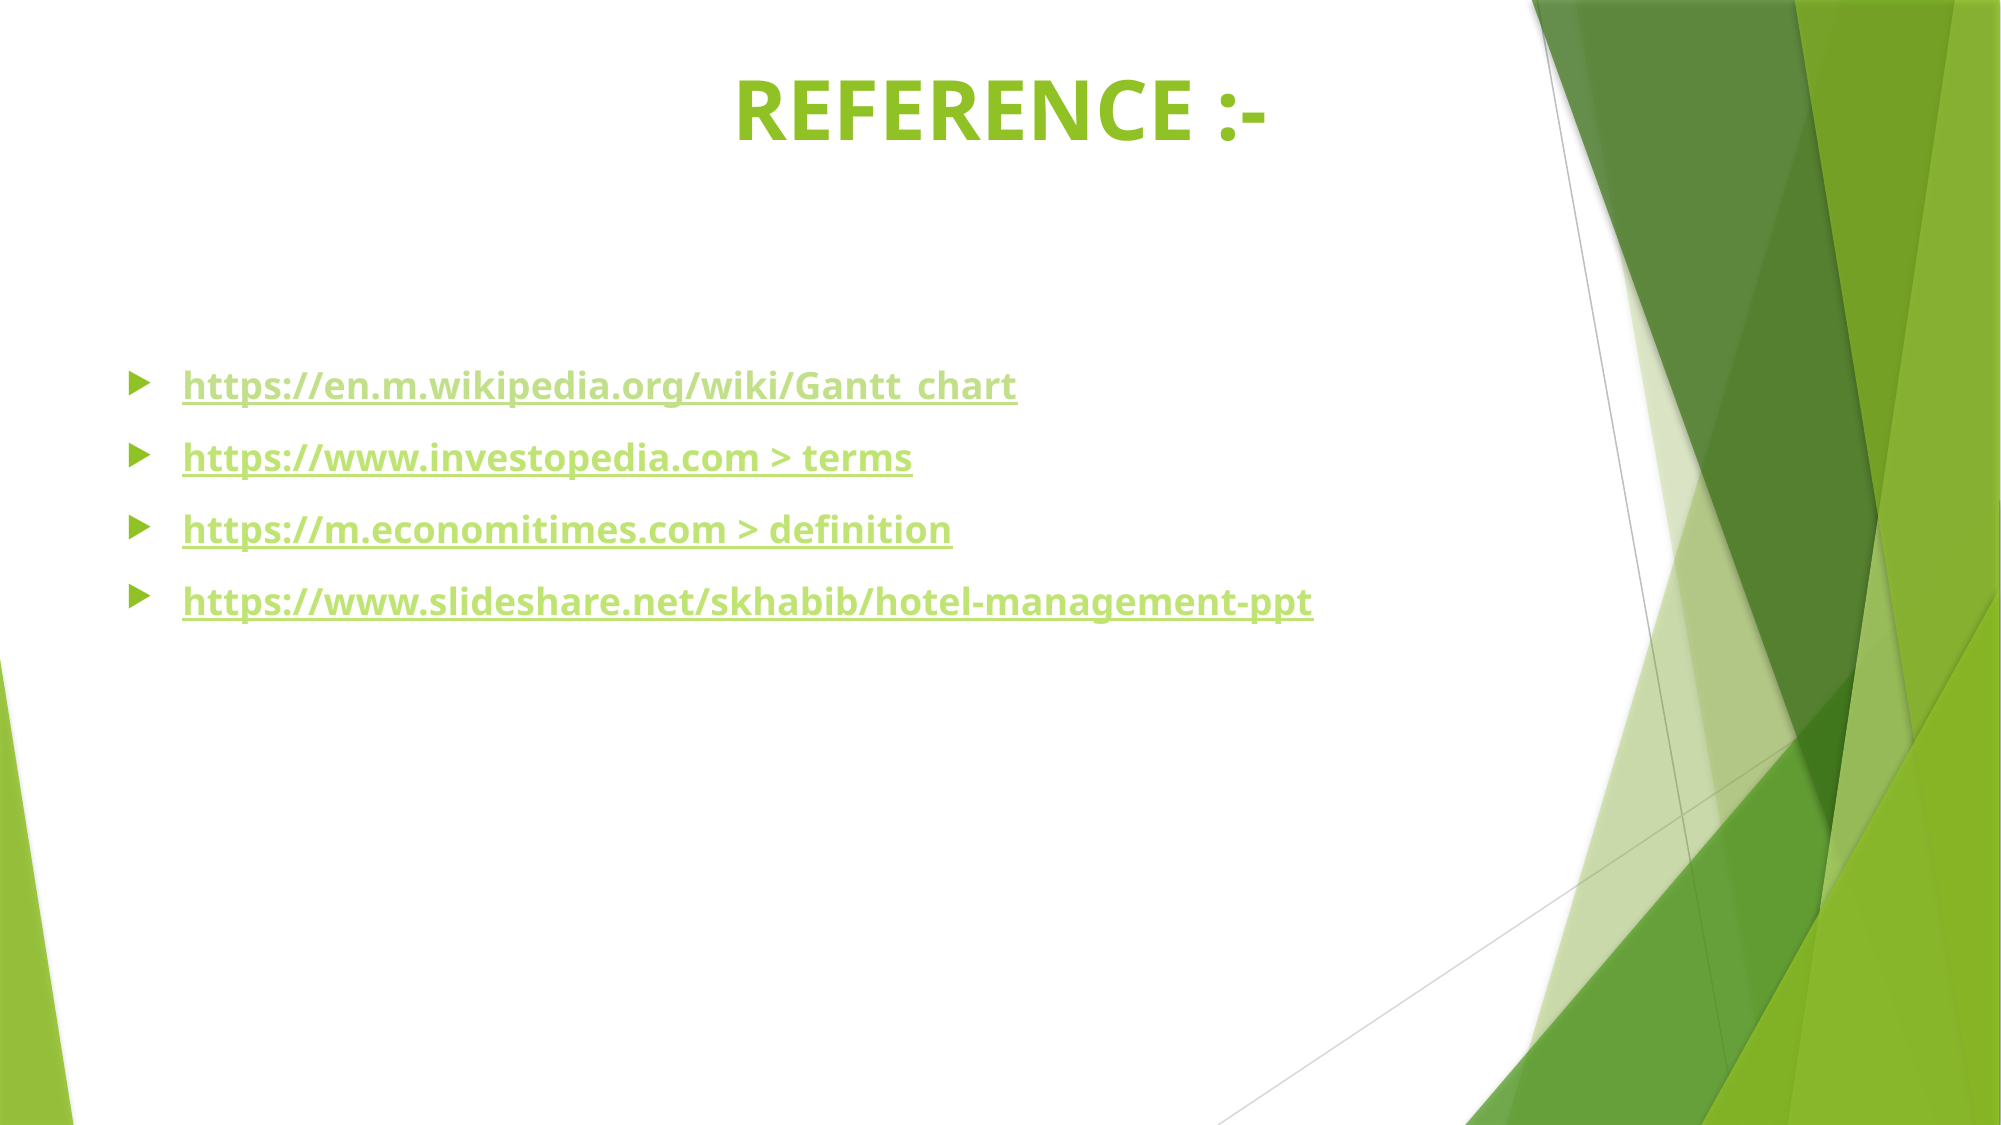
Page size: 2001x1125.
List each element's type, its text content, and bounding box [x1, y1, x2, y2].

title REFERENCE :- [324, 50, 1675, 238]
list https://en.m.wikipedia.org/wiki/Gantt_chart https://www.investopedia.com > terms https://m.economitimes.com > definition https://www.slideshare.net/skhabib/hotel-management-ppt [111, 354, 1522, 992]
